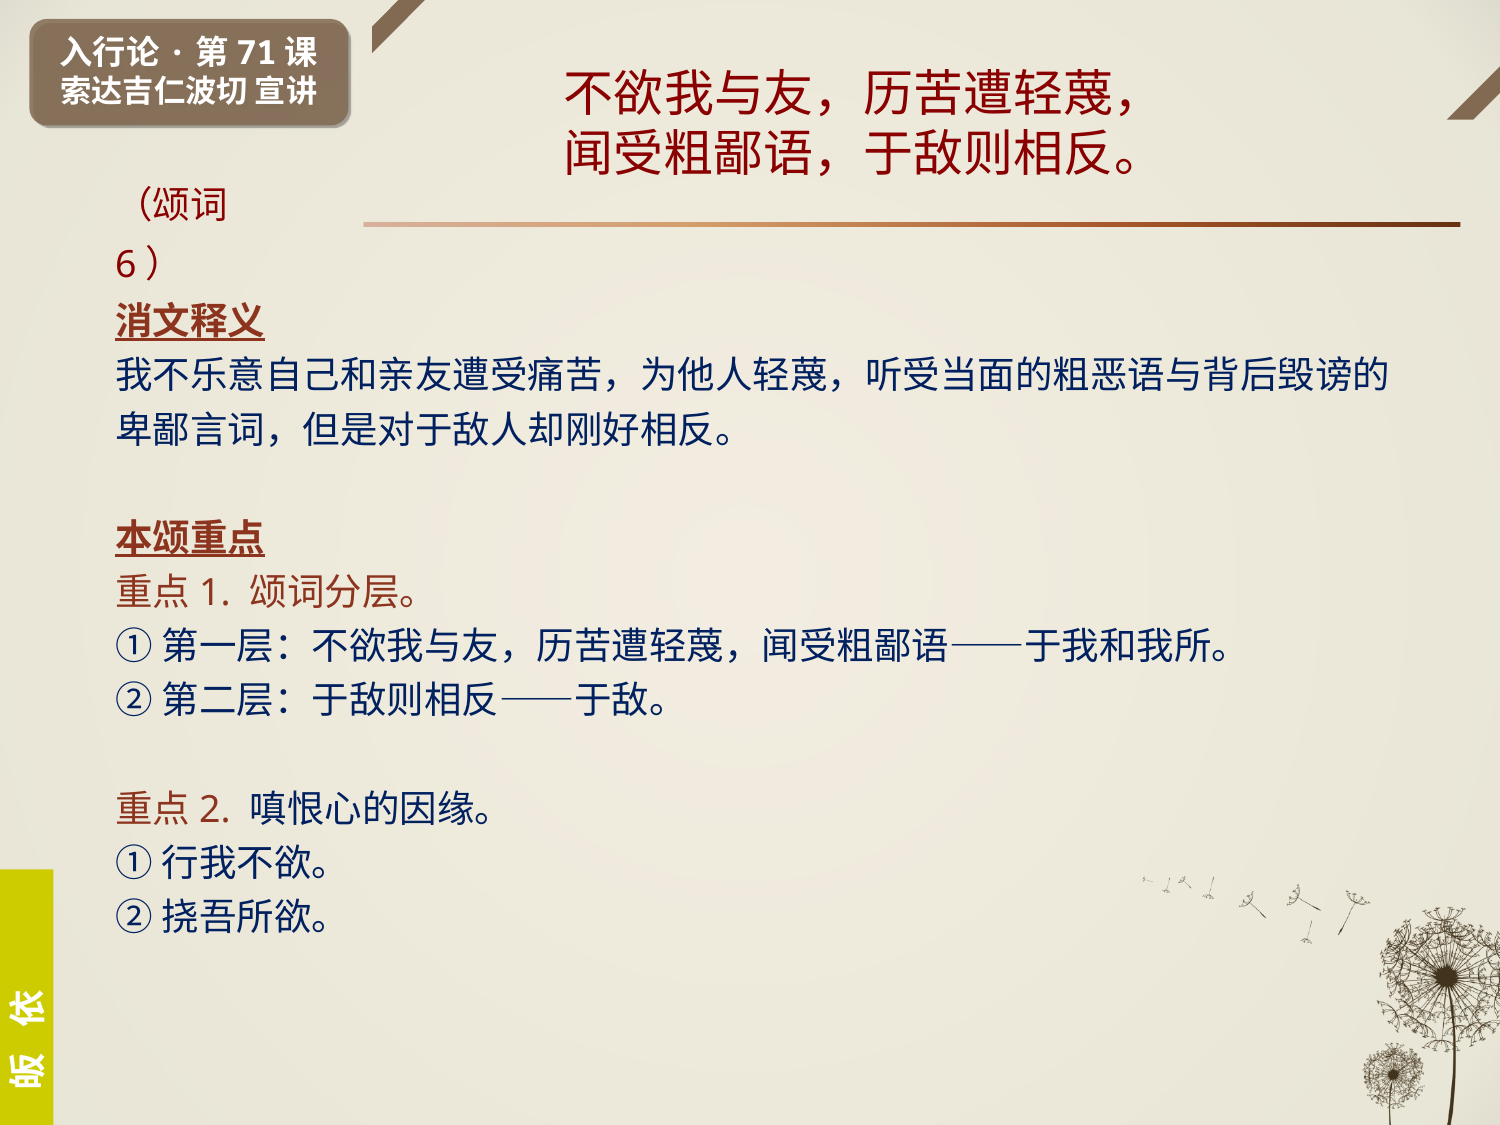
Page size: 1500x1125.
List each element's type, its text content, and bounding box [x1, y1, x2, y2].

text_box [1446, 66, 1500, 120]
text_box 消文释义 我不乐意自己和亲友遭受痛苦，为他人轻蔑，听受当面的粗恶语与背后毁谤的卑鄙言词，但是对于敌人却刚好相反。 本颂重点 重点1. 颂词分层。 ①第一层：不欲我与友，历苦遭轻蔑，闻受粗鄙语——于我和我所。 ②第二层：于敌则相反——于敌。 重点2. 嗔恨心的因缘。 ①行我不欲。 ②挠吾所欲。 [100, 280, 1412, 1000]
text_box 不欲我与友，历苦遭轻蔑， 闻受粗鄙语，于敌则相反。 [549, 18, 1211, 190]
text_box [372, 0, 425, 54]
text_box 入行论·第71课 索达吉仁波切 宣讲 [29, 18, 349, 126]
text_box （颂词6） [100, 160, 278, 280]
picture [0, 0, 1500, 1125]
text_box 皈 依 [0, 869, 54, 1125]
